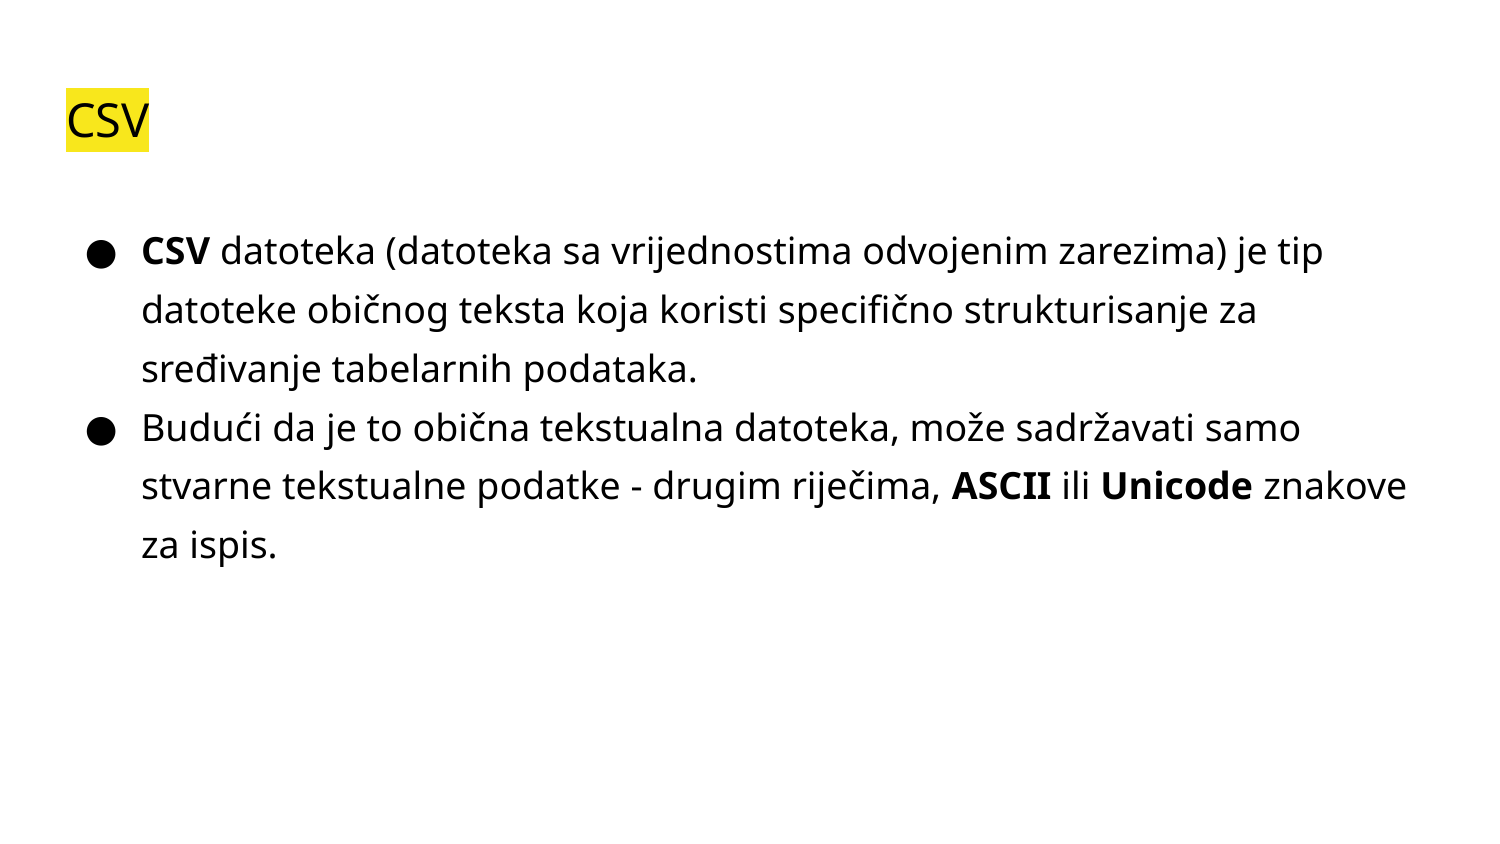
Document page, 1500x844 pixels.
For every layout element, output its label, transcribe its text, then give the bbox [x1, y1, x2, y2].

title CSV [51, 72, 1449, 167]
list CSV datoteka (datoteka sa vrijednostima odvojenim zarezima) je tip datoteke običnog teksta koja koristi specifično strukturisanje za sređivanje tabelarnih podataka. Budući da je to obična tekstualna datoteka, može sadržavati samo stvarne tekstualne podatke - drugim riječima, ASCII ili Unicode znakove za ispis. [51, 202, 1449, 802]
